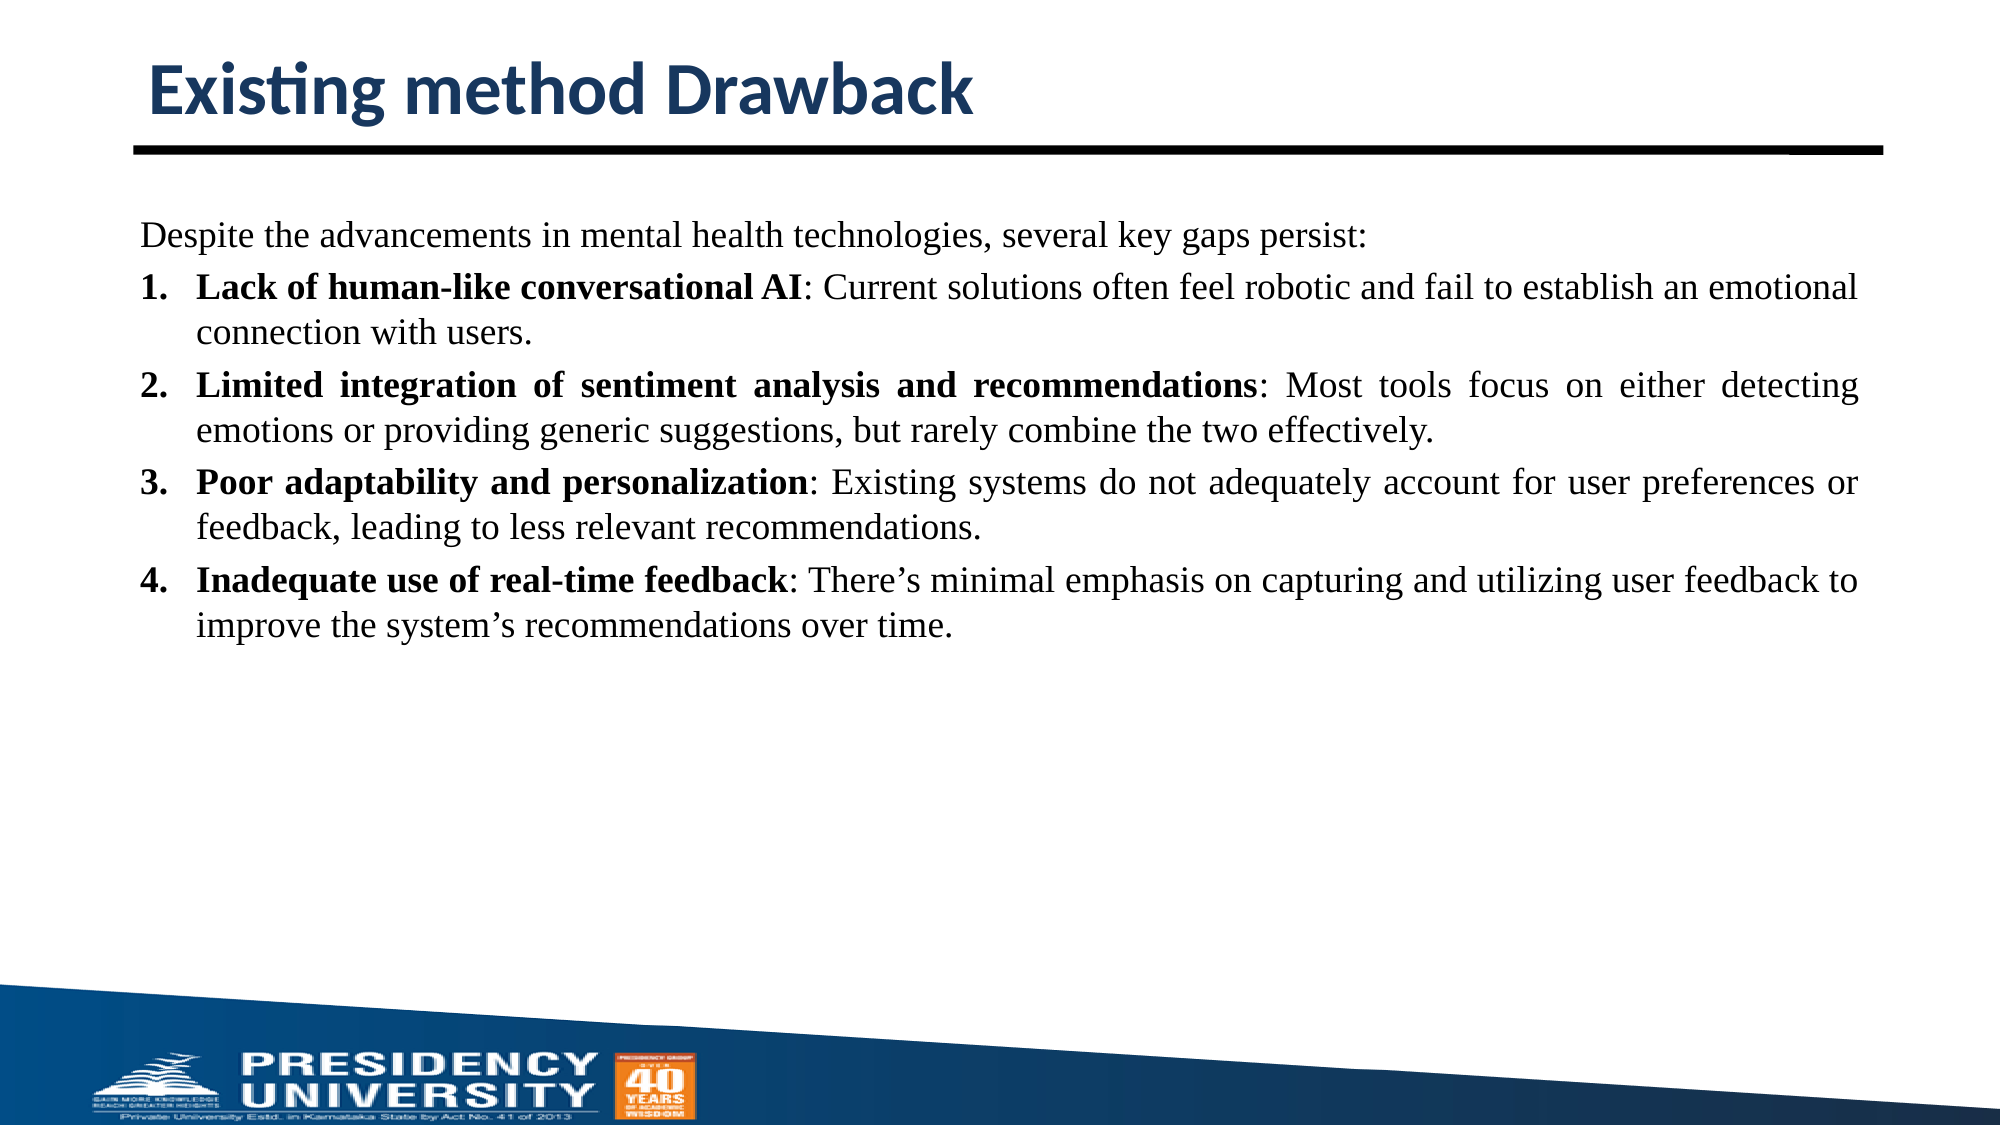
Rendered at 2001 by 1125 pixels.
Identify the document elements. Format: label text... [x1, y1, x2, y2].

list Despite the advancements in mental health technologies, several key gaps persist: Lack of human-like conversational AI: Current solutions often feel robotic and fail to establish an emotional connection with users. Limited integration of sentiment analysis and recommendations: Most tools focus on either detecting emotions or providing generic suggestions, but rarely combine the two effectively. Poor adaptability and personalization: Existing systems do not adequately account for user preferences or feedback, leading to less relevant recommendations. Inadequate use of real-time feedback: There’s minimal emphasis on capturing and utilizing user feedback to improve the system’s recommendations over time. [125, 202, 1875, 1015]
title Existing method Drawback [133, 45, 1884, 125]
picture [0, 982, 2000, 1125]
